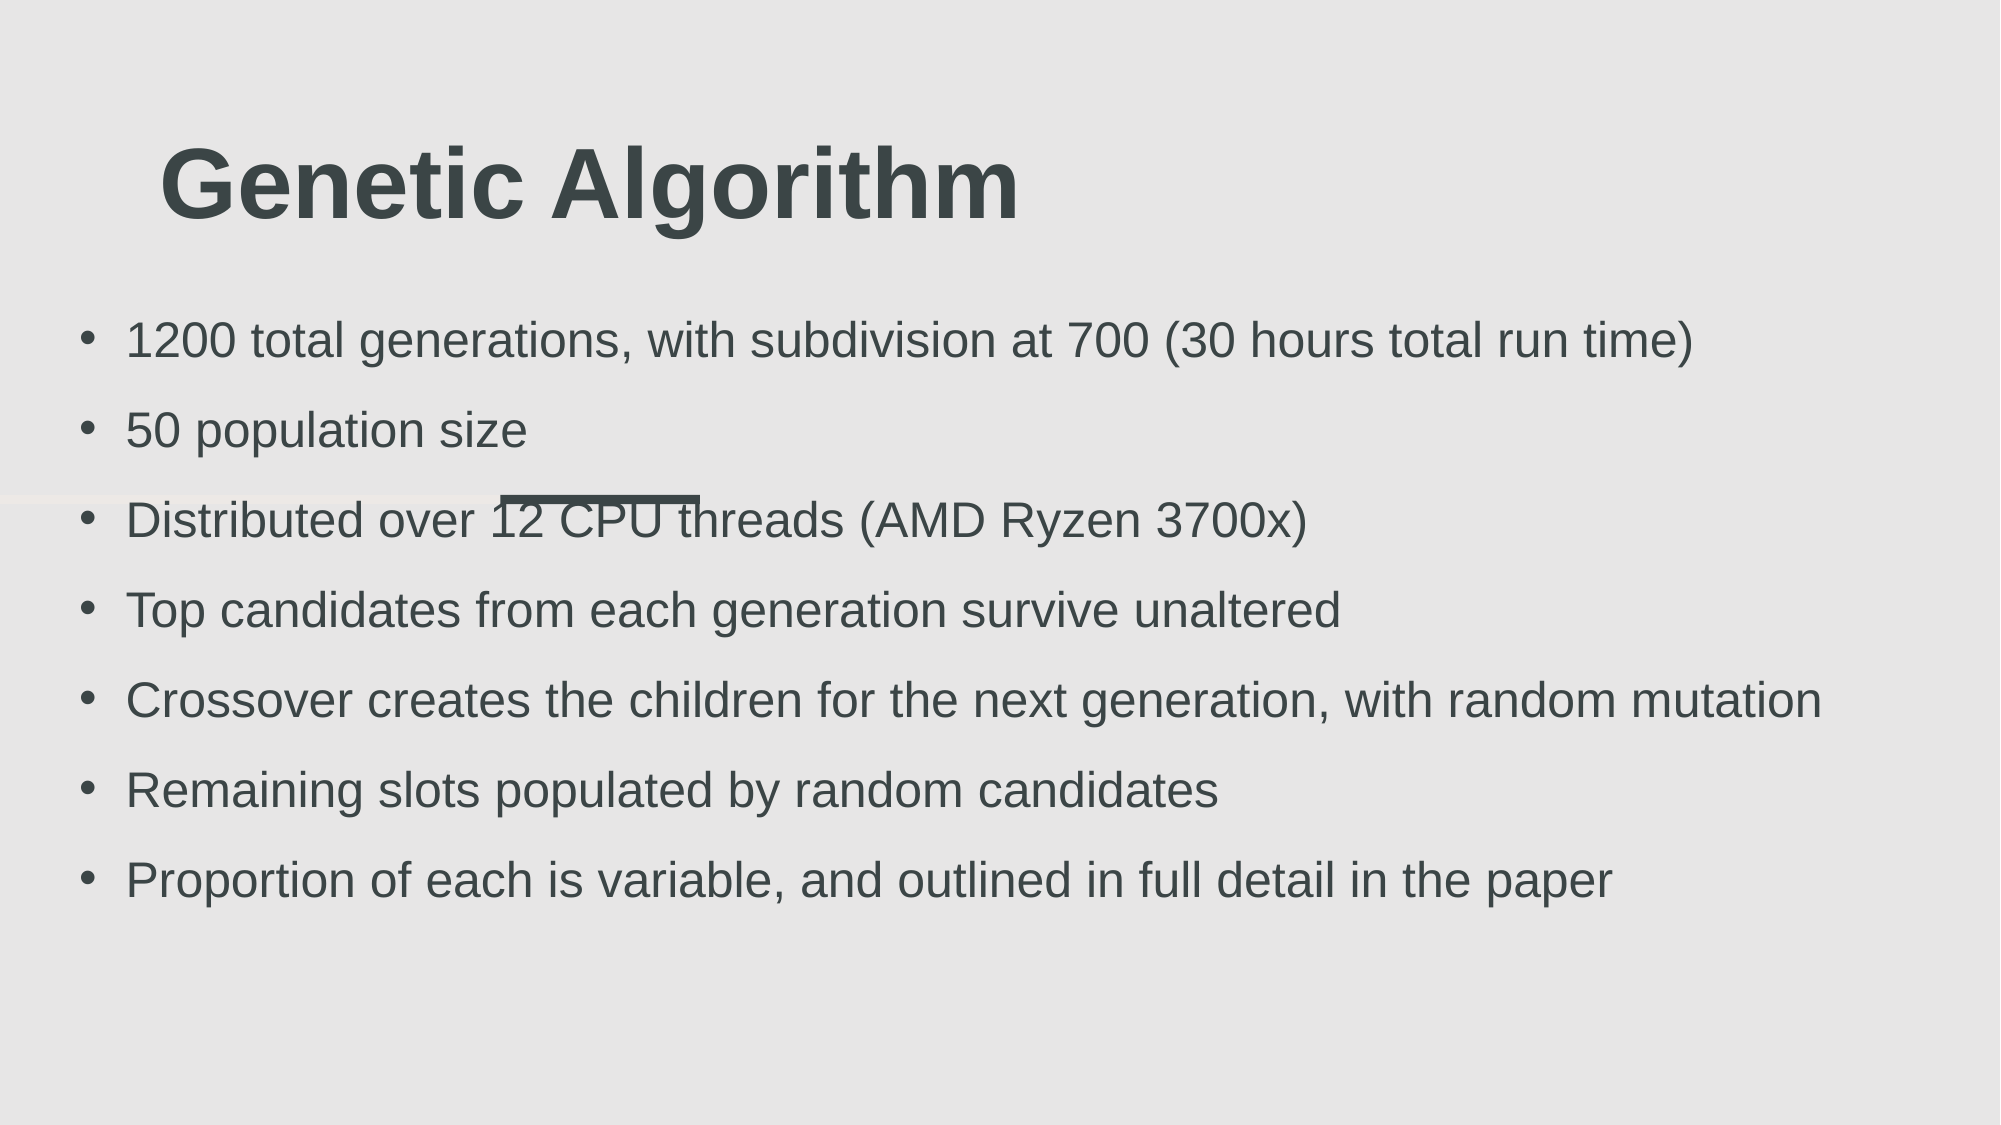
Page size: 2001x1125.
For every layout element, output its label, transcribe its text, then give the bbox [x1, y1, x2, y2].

text_box 1200 total generations, with subdivision at 700 (30 hours total run time) 50 population size Distributed over 12 CPU threads (AMD Ryzen 3700x) Top candidates from each generation survive unaltered Crossover creates the children for the next generation, with random mutation Remaining slots populated by random candidates Proportion of each is variable, and outlined in full detail in the paper [64, 270, 1870, 952]
text_box Genetic Algorithm [144, 110, 1216, 270]
